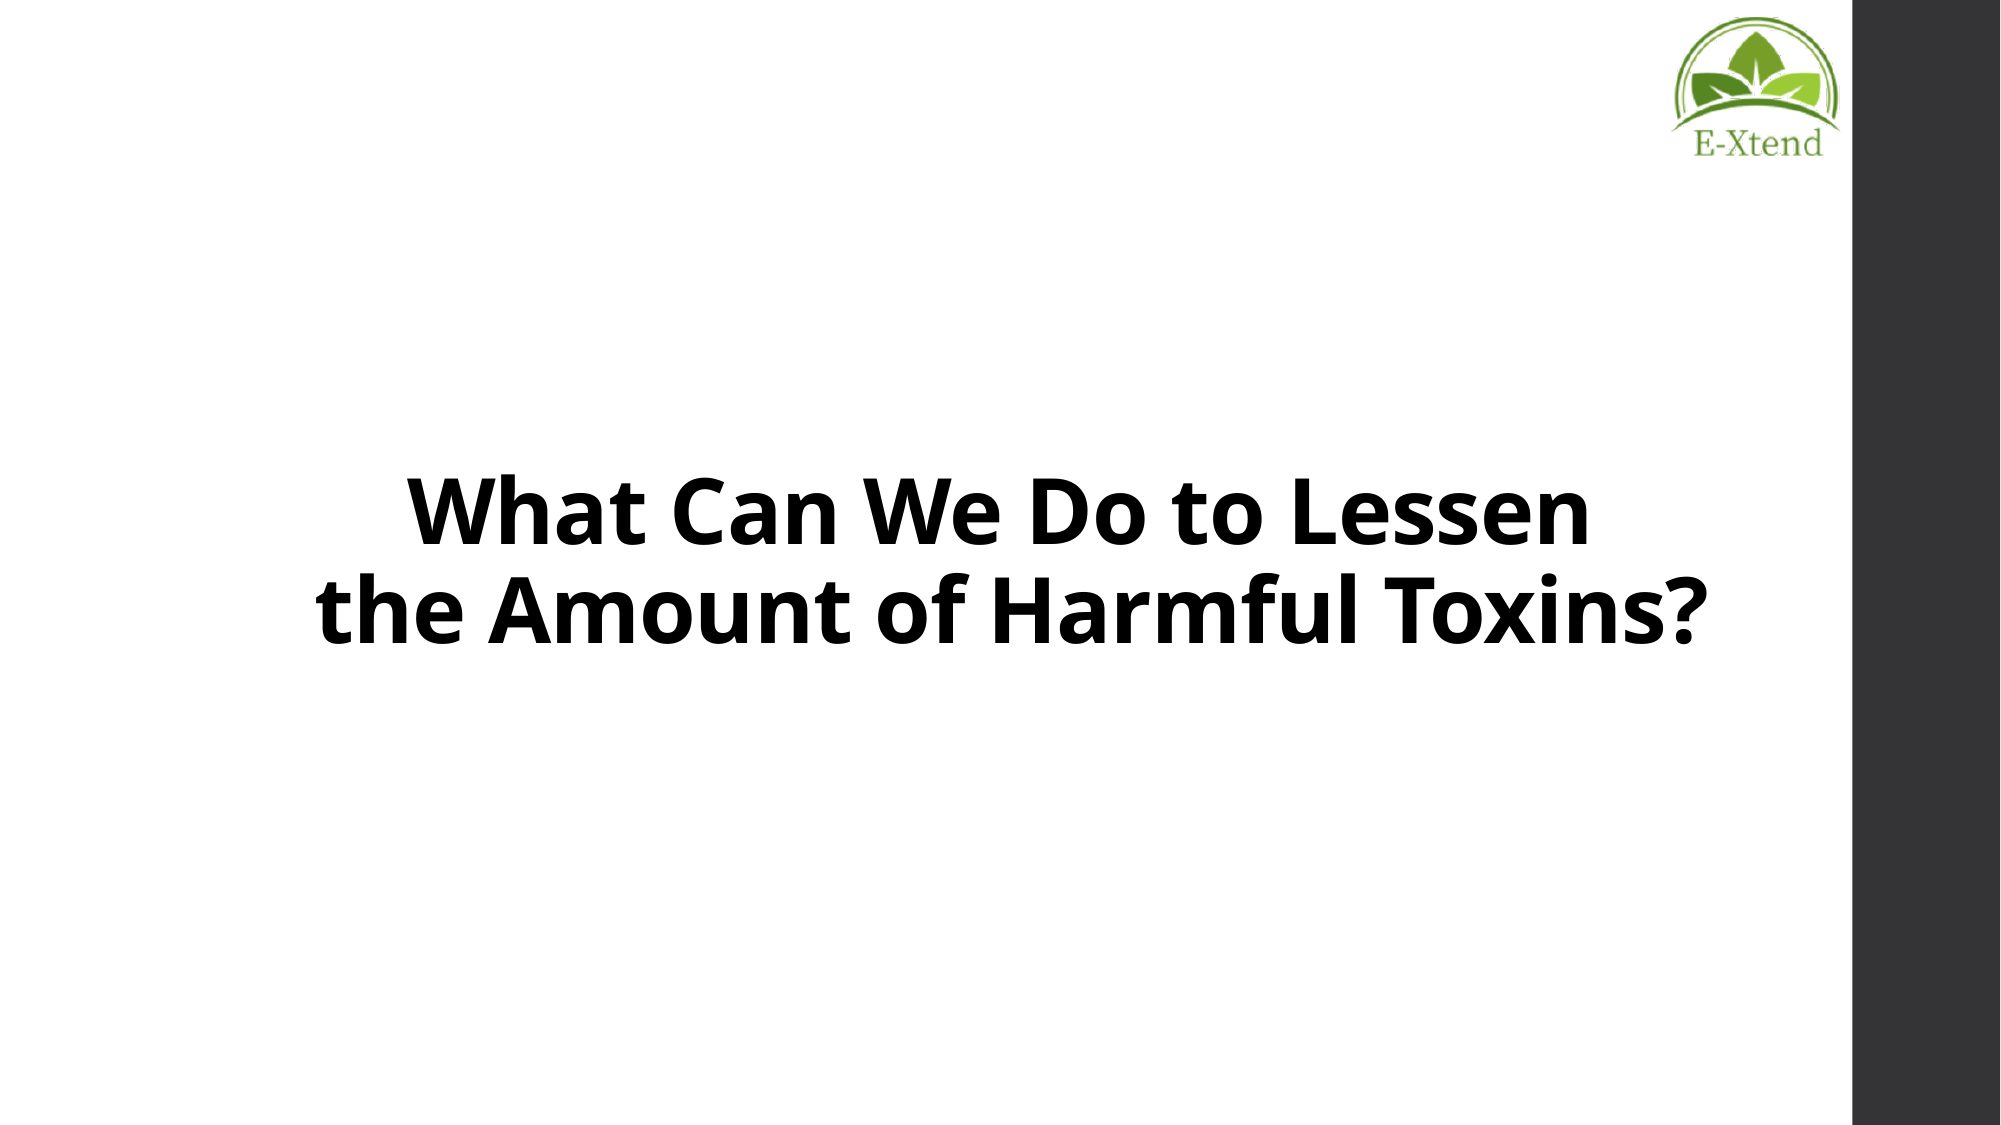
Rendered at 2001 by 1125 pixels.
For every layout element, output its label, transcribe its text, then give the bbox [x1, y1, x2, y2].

picture [1658, 0, 1853, 173]
title What Can We Do to Lessen the Amount of Harmful Toxins? [205, 453, 1796, 671]
